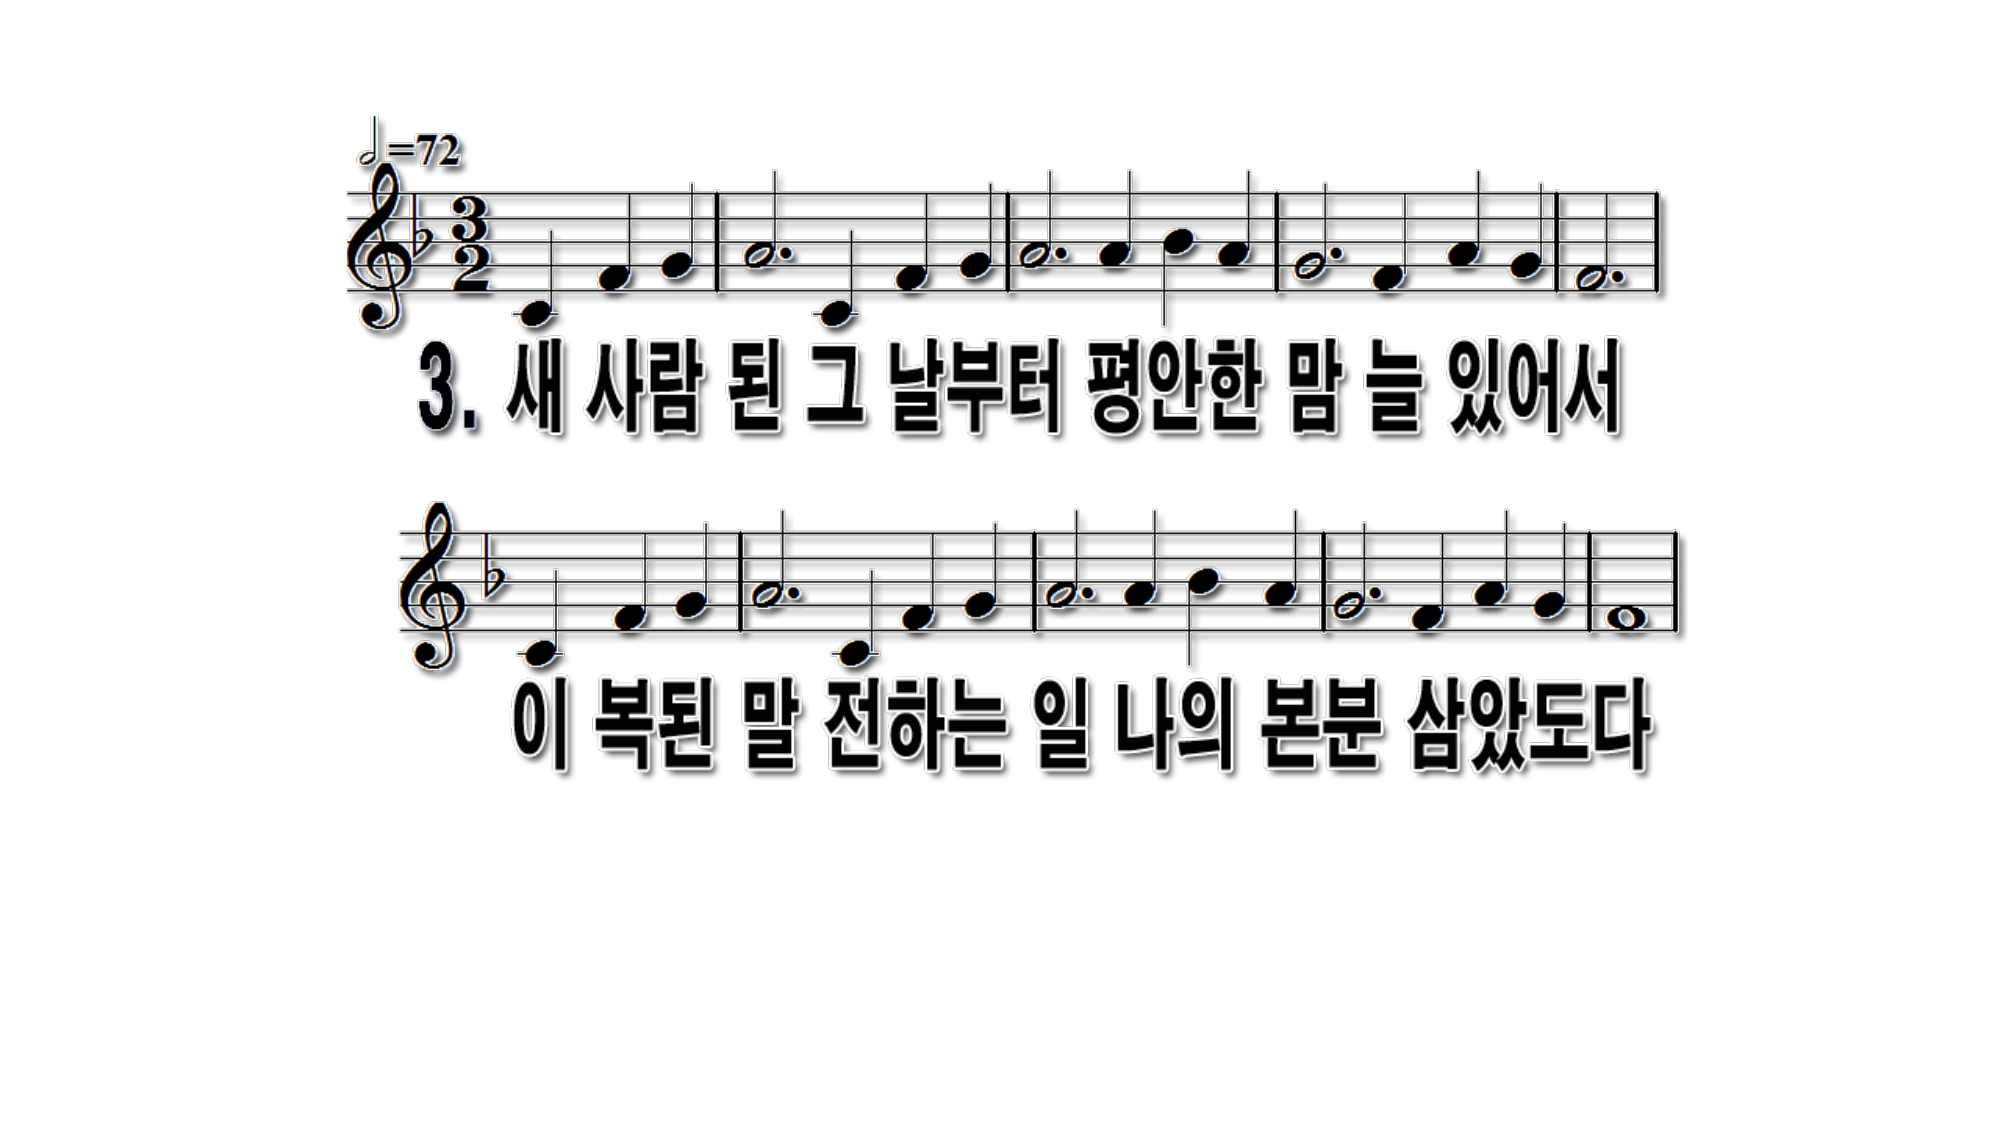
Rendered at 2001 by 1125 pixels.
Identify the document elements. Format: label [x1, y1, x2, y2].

picture [249, 0, 1750, 835]
